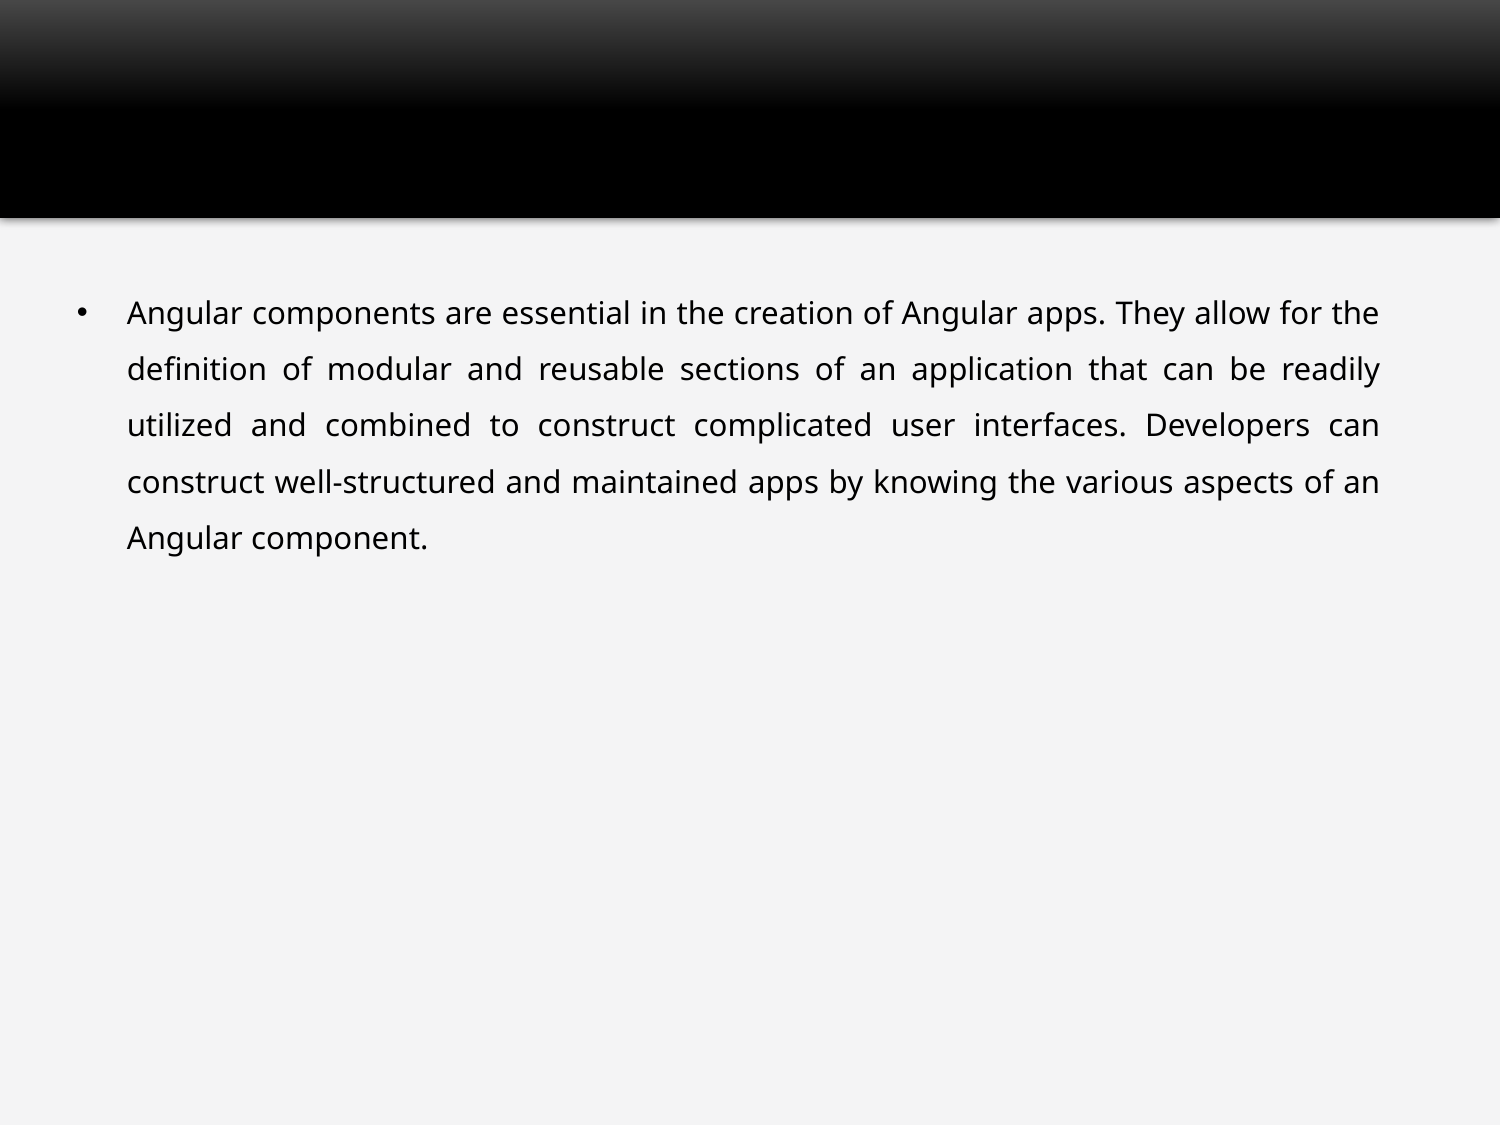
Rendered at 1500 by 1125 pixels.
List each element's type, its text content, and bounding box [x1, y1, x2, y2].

list Angular components are essential in the creation of Angular apps. They allow for the definition of modular and reusable sections of an application that can be readily utilized and combined to construct complicated user interfaces. Developers can construct well-structured and maintained apps by knowing the various aspects of an Angular component. [55, 267, 1397, 1089]
